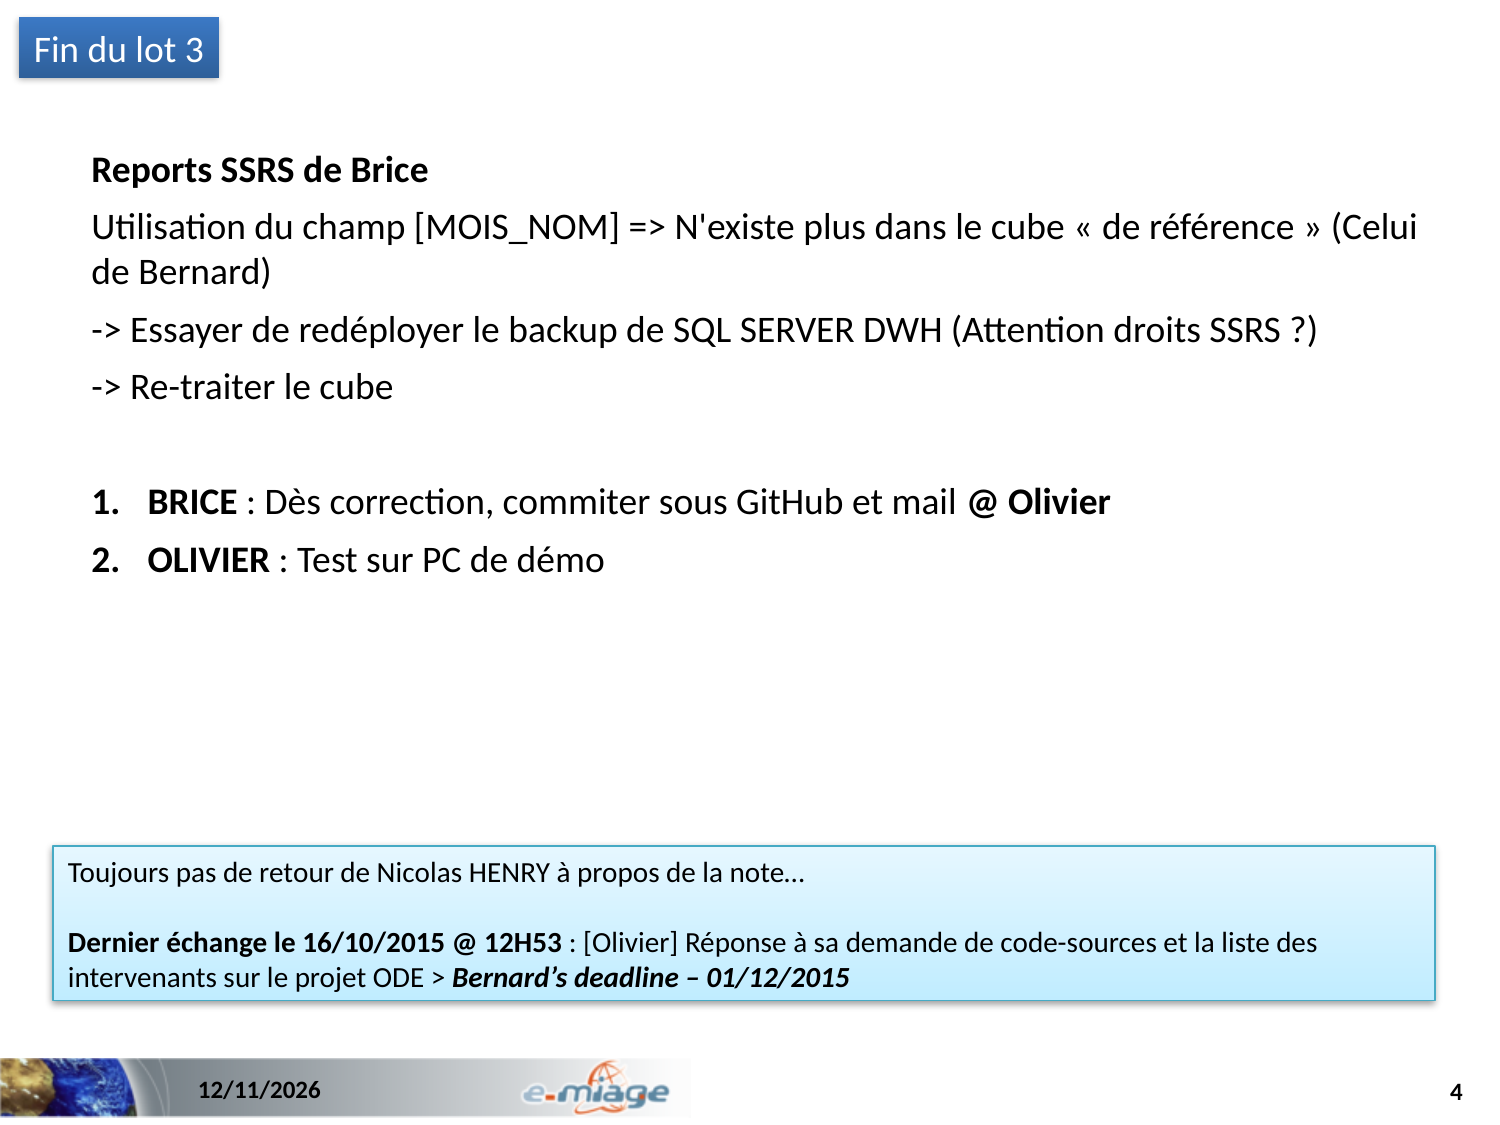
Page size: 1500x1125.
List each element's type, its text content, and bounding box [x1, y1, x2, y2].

picture [0, 1058, 691, 1118]
text_box Reports SSRS de Brice Utilisation du champ [MOIS_NOM] => N'existe plus dans le cube « de référence » (Celui de Bernard) -> Essayer de redéployer le backup de SQL SERVER DWH (Attention droits SSRS ?) -> Re-traiter le cube BRICE : Dès correction, commiter sous GitHub et mail @ Olivier OLIVIER : Test sur PC de démo [76, 137, 1459, 645]
text_box Toujours pas de retour de Nicolas HENRY à propos de la note… Dernier échange le 16/10/2015 @ 12H53 : [Olivier] Réponse à sa demande de code-sources et la liste des intervenants sur le projet ODE > Bernard’s deadline – 01/12/2015 [52, 845, 1436, 1001]
text_box Fin du lot 3 [19, 17, 219, 78]
